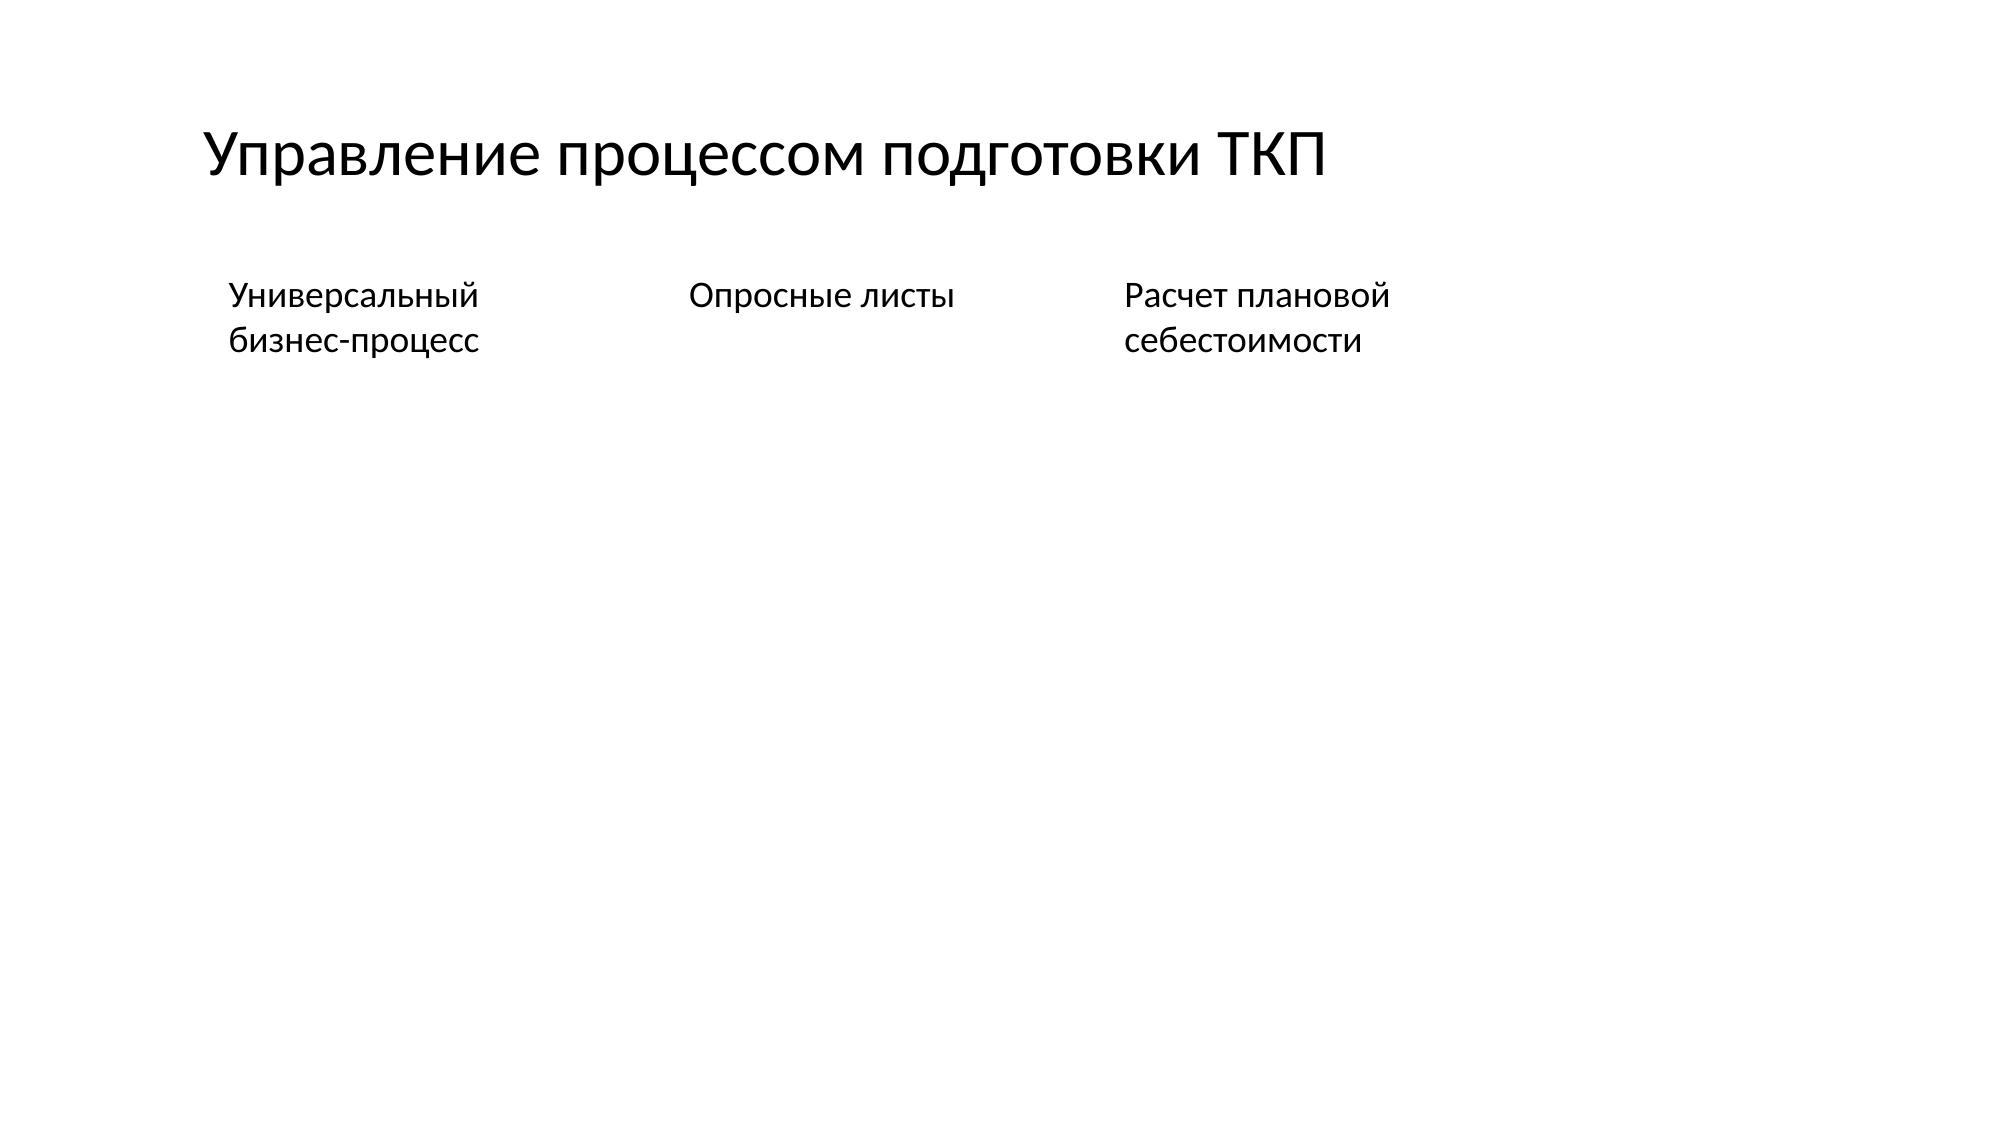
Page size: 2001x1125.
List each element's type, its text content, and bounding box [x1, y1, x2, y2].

text_box Управление процессом подготовки ТКП [188, 101, 1344, 197]
text_box Опросные листы [674, 263, 971, 323]
text_box Расчет плановой себестоимости [1109, 263, 2000, 368]
text_box Универсальный бизнес-процесс [213, 263, 1109, 368]
